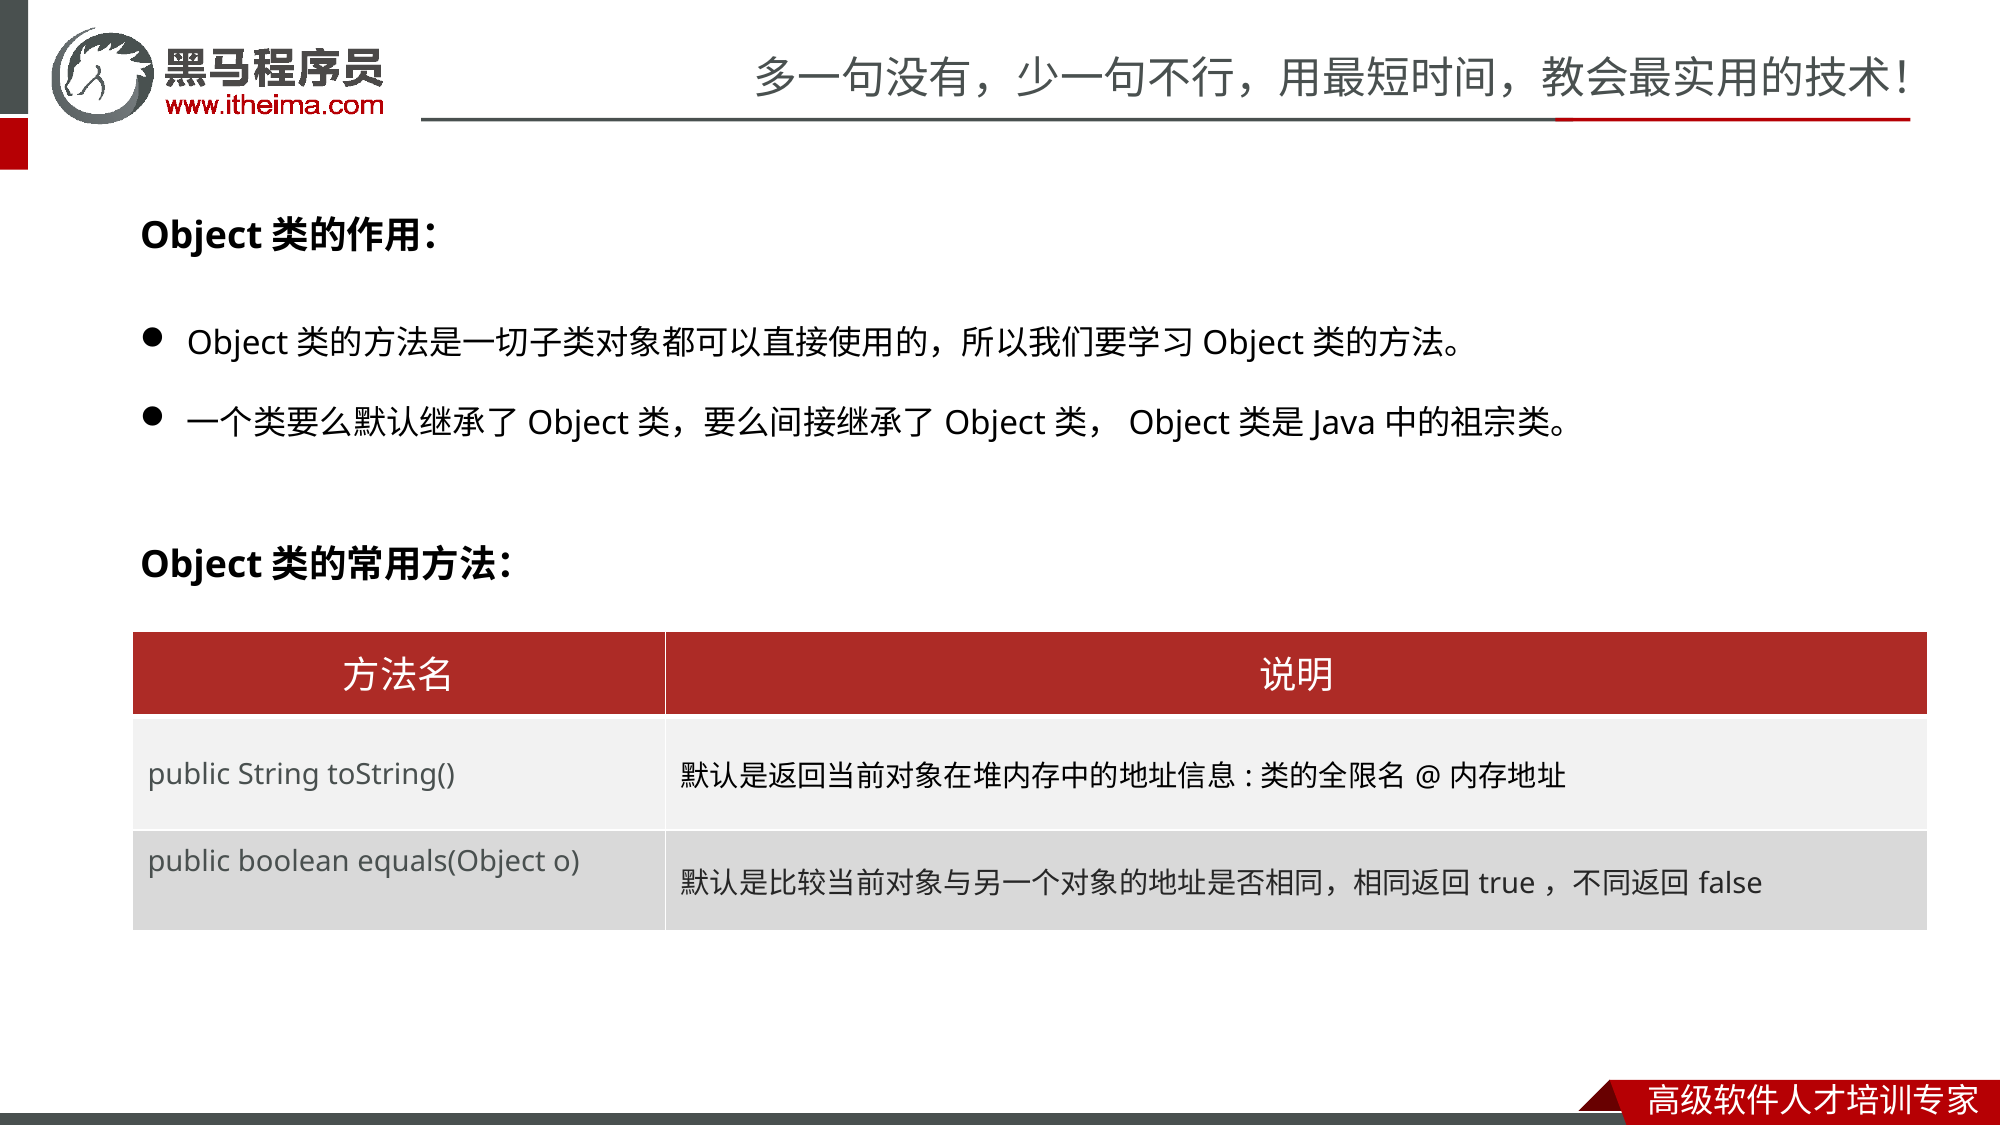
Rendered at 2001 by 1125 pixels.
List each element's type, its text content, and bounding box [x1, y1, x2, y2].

table_cell public boolean equals(Object o) [133, 831, 665, 930]
table_cell 默认是返回当前对象在堆内存中的地址信息:类的全限名@内存地址 [666, 719, 1927, 829]
picture [50, 26, 384, 125]
text_box Object类的常用方法： [125, 532, 1126, 592]
table_header 说明 [666, 632, 1927, 714]
table_cell 默认是比较当前对象与另一个对象的地址是否相同，相同返回true，不同返回false [666, 831, 1927, 930]
table_header 方法名 [133, 632, 665, 714]
text_box Object类的作用： [125, 181, 1126, 264]
text_box Object类的方法是一切子类对象都可以直接使用的，所以我们要学习Object类的方法。 一个类要么默认继承了Object类，要么间接继承了Object类，Object类是Java中的祖宗类。 [125, 274, 1936, 529]
table_cell public String toString() [133, 719, 665, 829]
